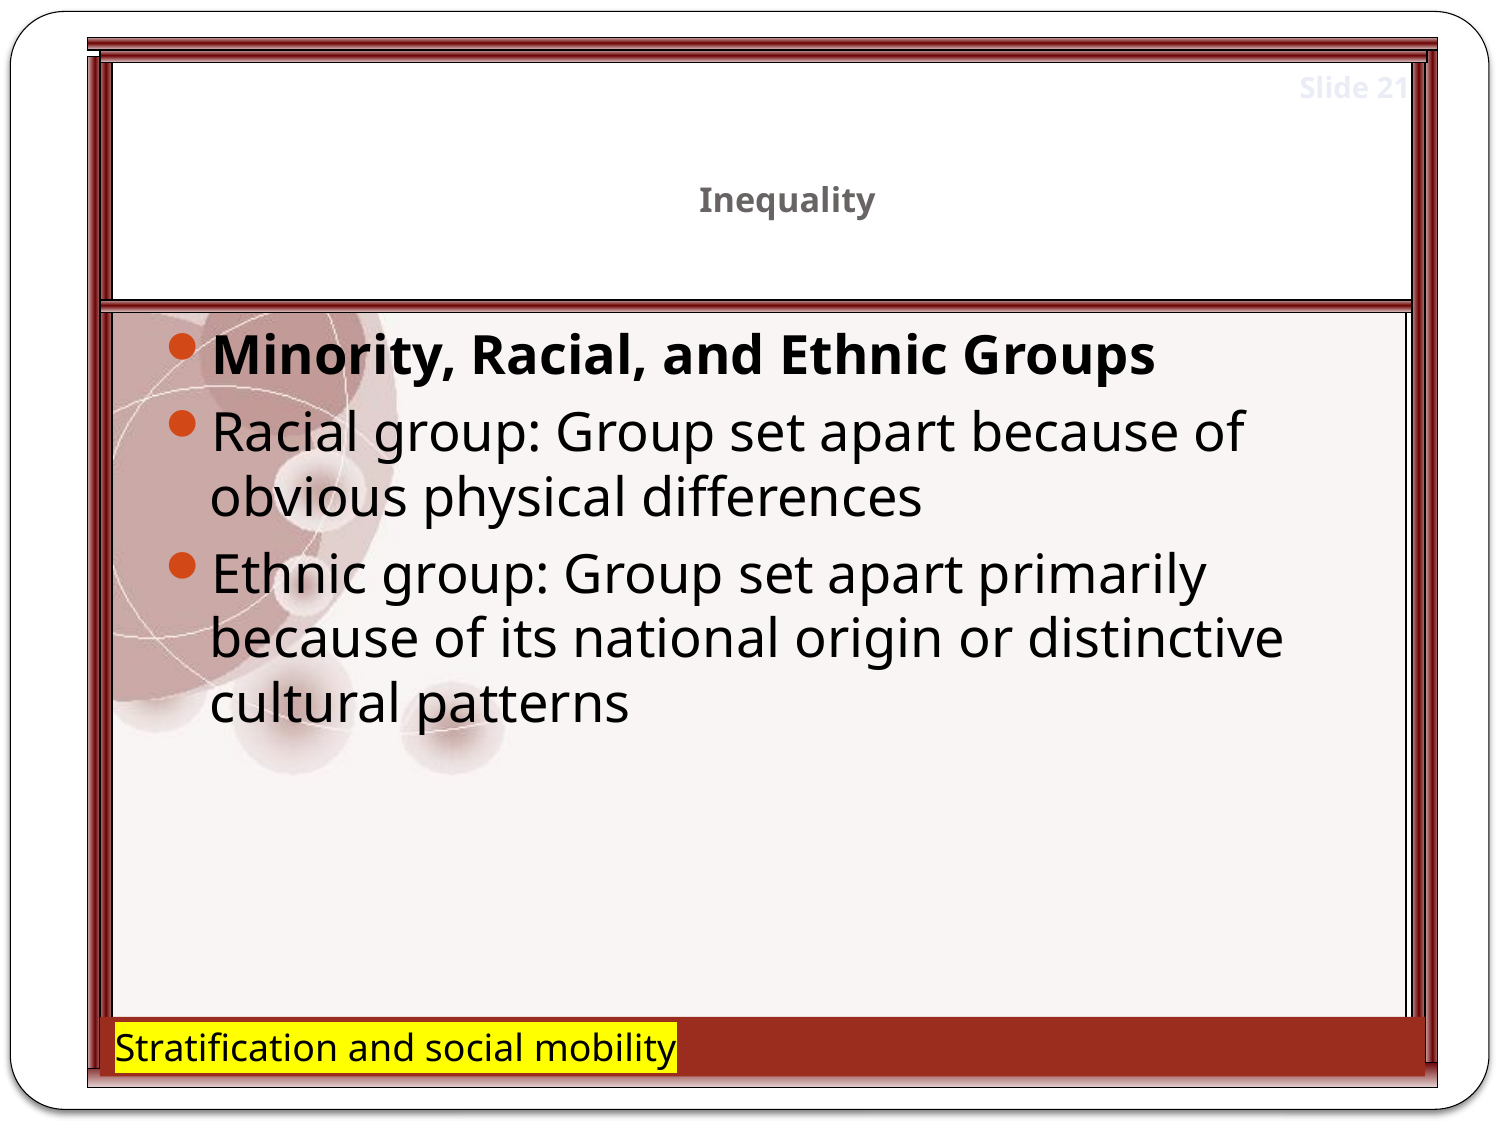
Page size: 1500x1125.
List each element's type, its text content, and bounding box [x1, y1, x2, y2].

title Inequality [150, 45, 1425, 275]
picture [113, 313, 150, 835]
text_box Stratification and social mobility [99, 1016, 1425, 1077]
list Minority, Racial, and Ethnic Groups Racial group: Group set apart because of obvious physical differences Ethnic group: Group set apart primarily because of its national origin or distinctive cultural patterns [150, 312, 1425, 988]
